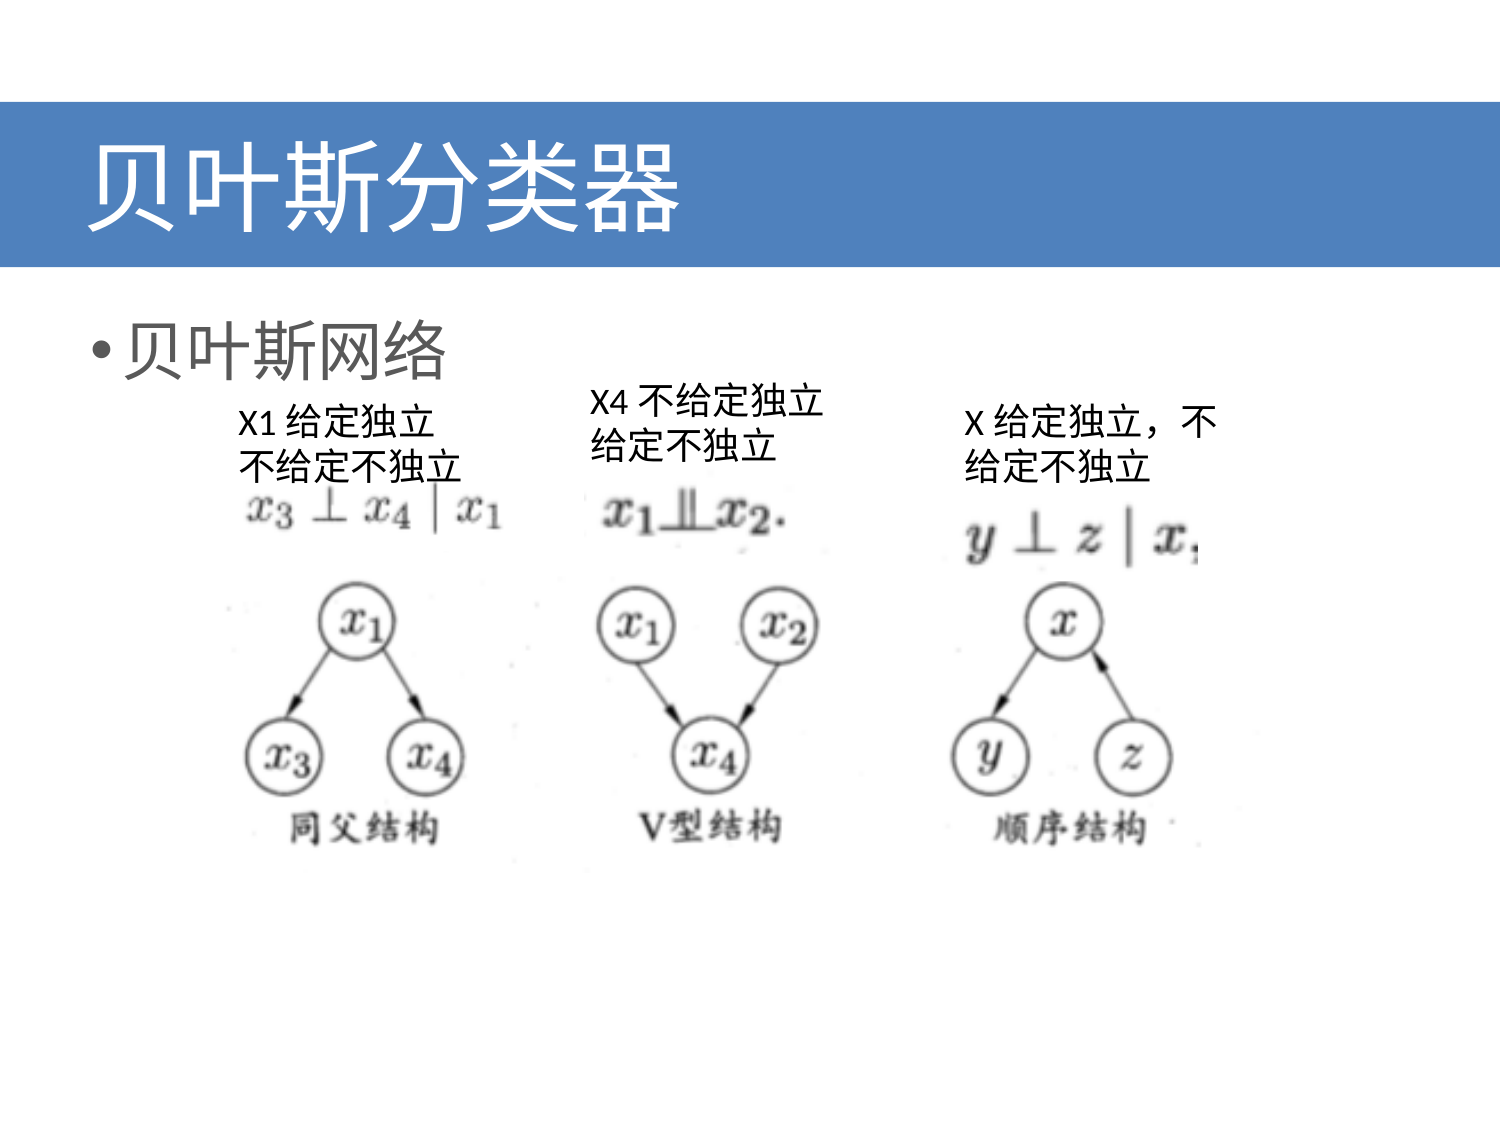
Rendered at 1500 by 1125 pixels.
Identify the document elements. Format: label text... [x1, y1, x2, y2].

title 贝叶斯分类器 [0, 101, 1500, 268]
text_box X给定独立，不给定不独立 [949, 390, 1258, 496]
text_box X4不给定独立 给定不独立 [575, 369, 842, 475]
list 贝叶斯网络 [75, 302, 467, 398]
text_box X1给定独立 不给定不独立 [223, 390, 495, 496]
picture [213, 450, 1287, 873]
